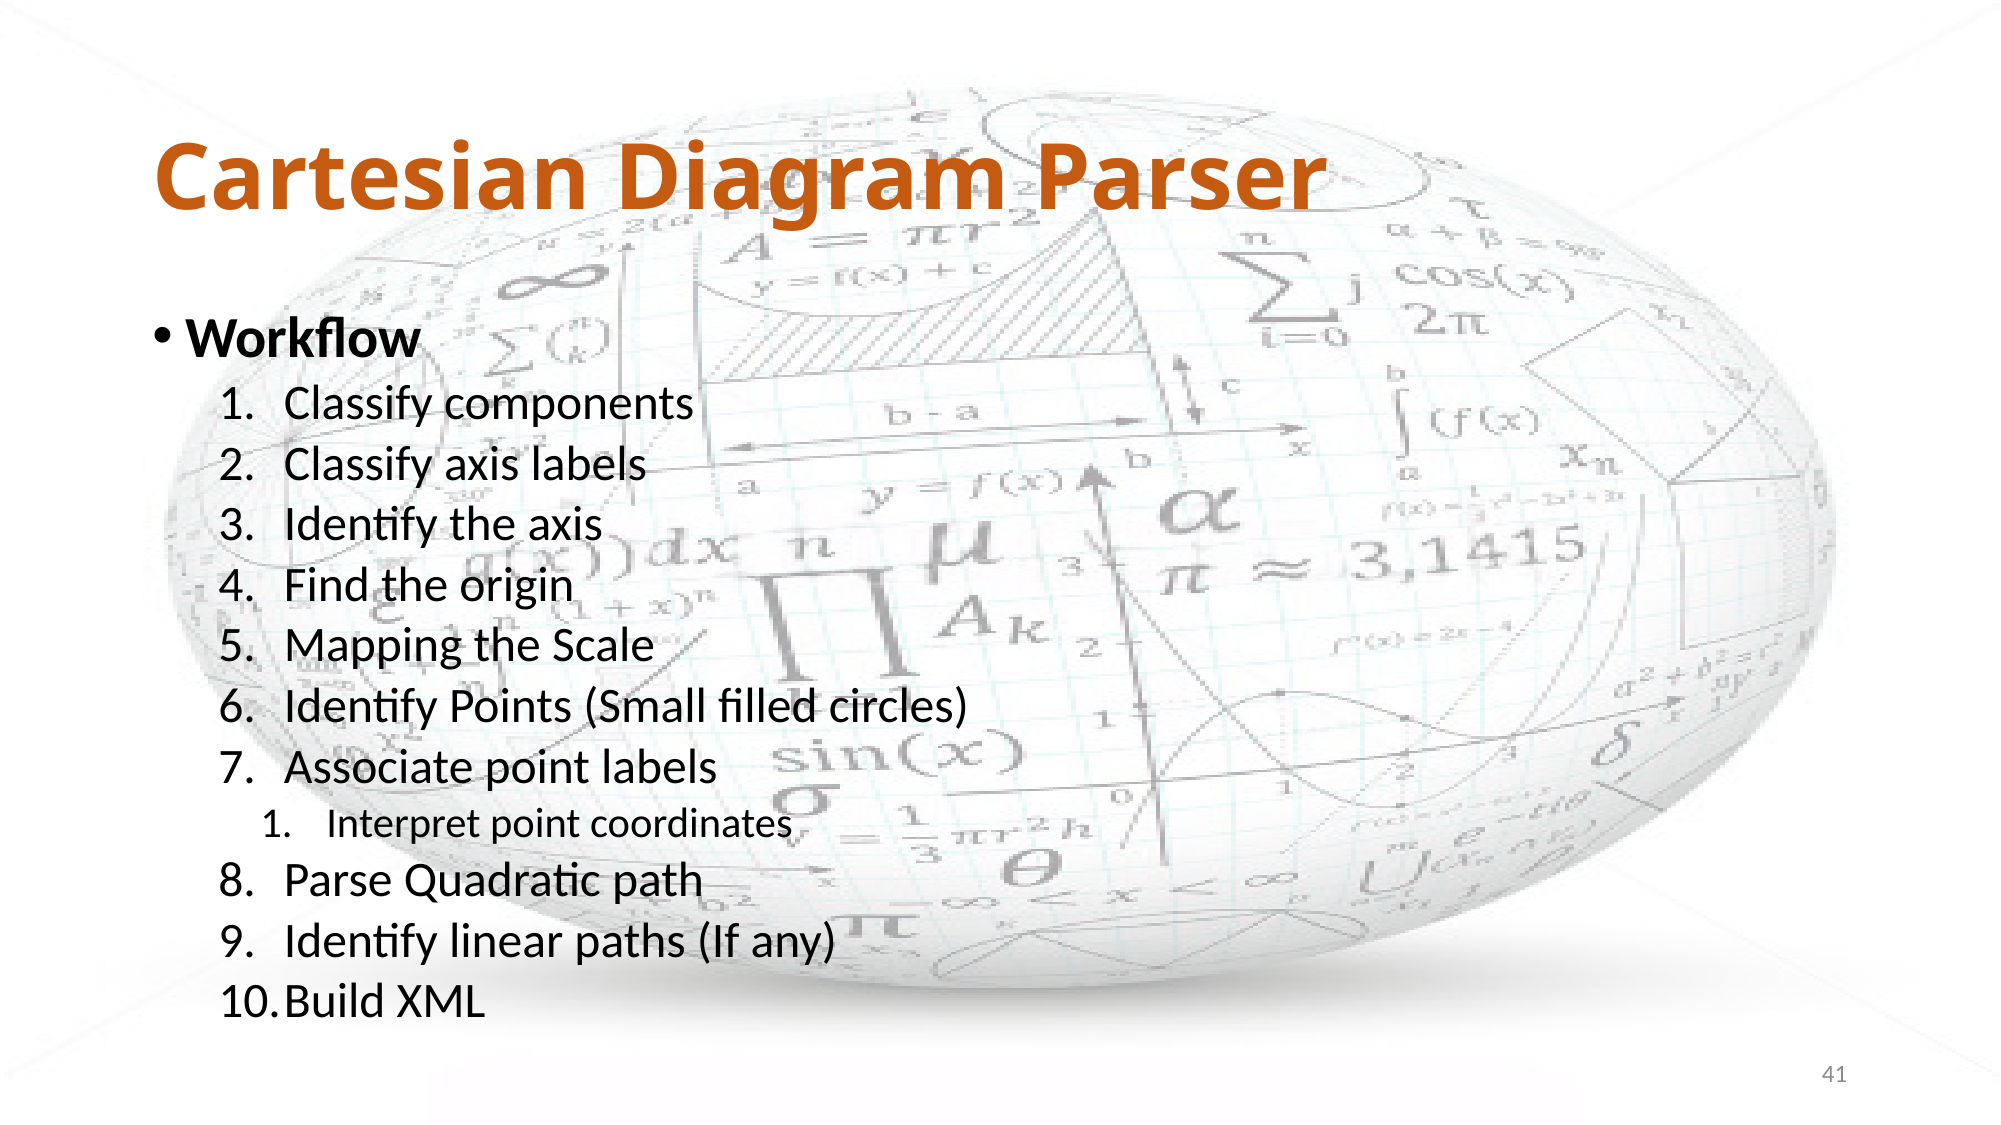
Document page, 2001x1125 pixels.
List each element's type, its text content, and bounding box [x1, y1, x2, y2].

slide_number 41 [1412, 1043, 1863, 1103]
title Cartesian Diagram Parser [137, 59, 1863, 299]
list Workflow Classify components Classify axis labels Identify the axis Find the origin Mapping the Scale Identify Points (Small filled circles) Associate point labels Interpret point coordinates Parse Quadratic path Identify linear paths (If any) Build XML [137, 299, 1863, 1043]
